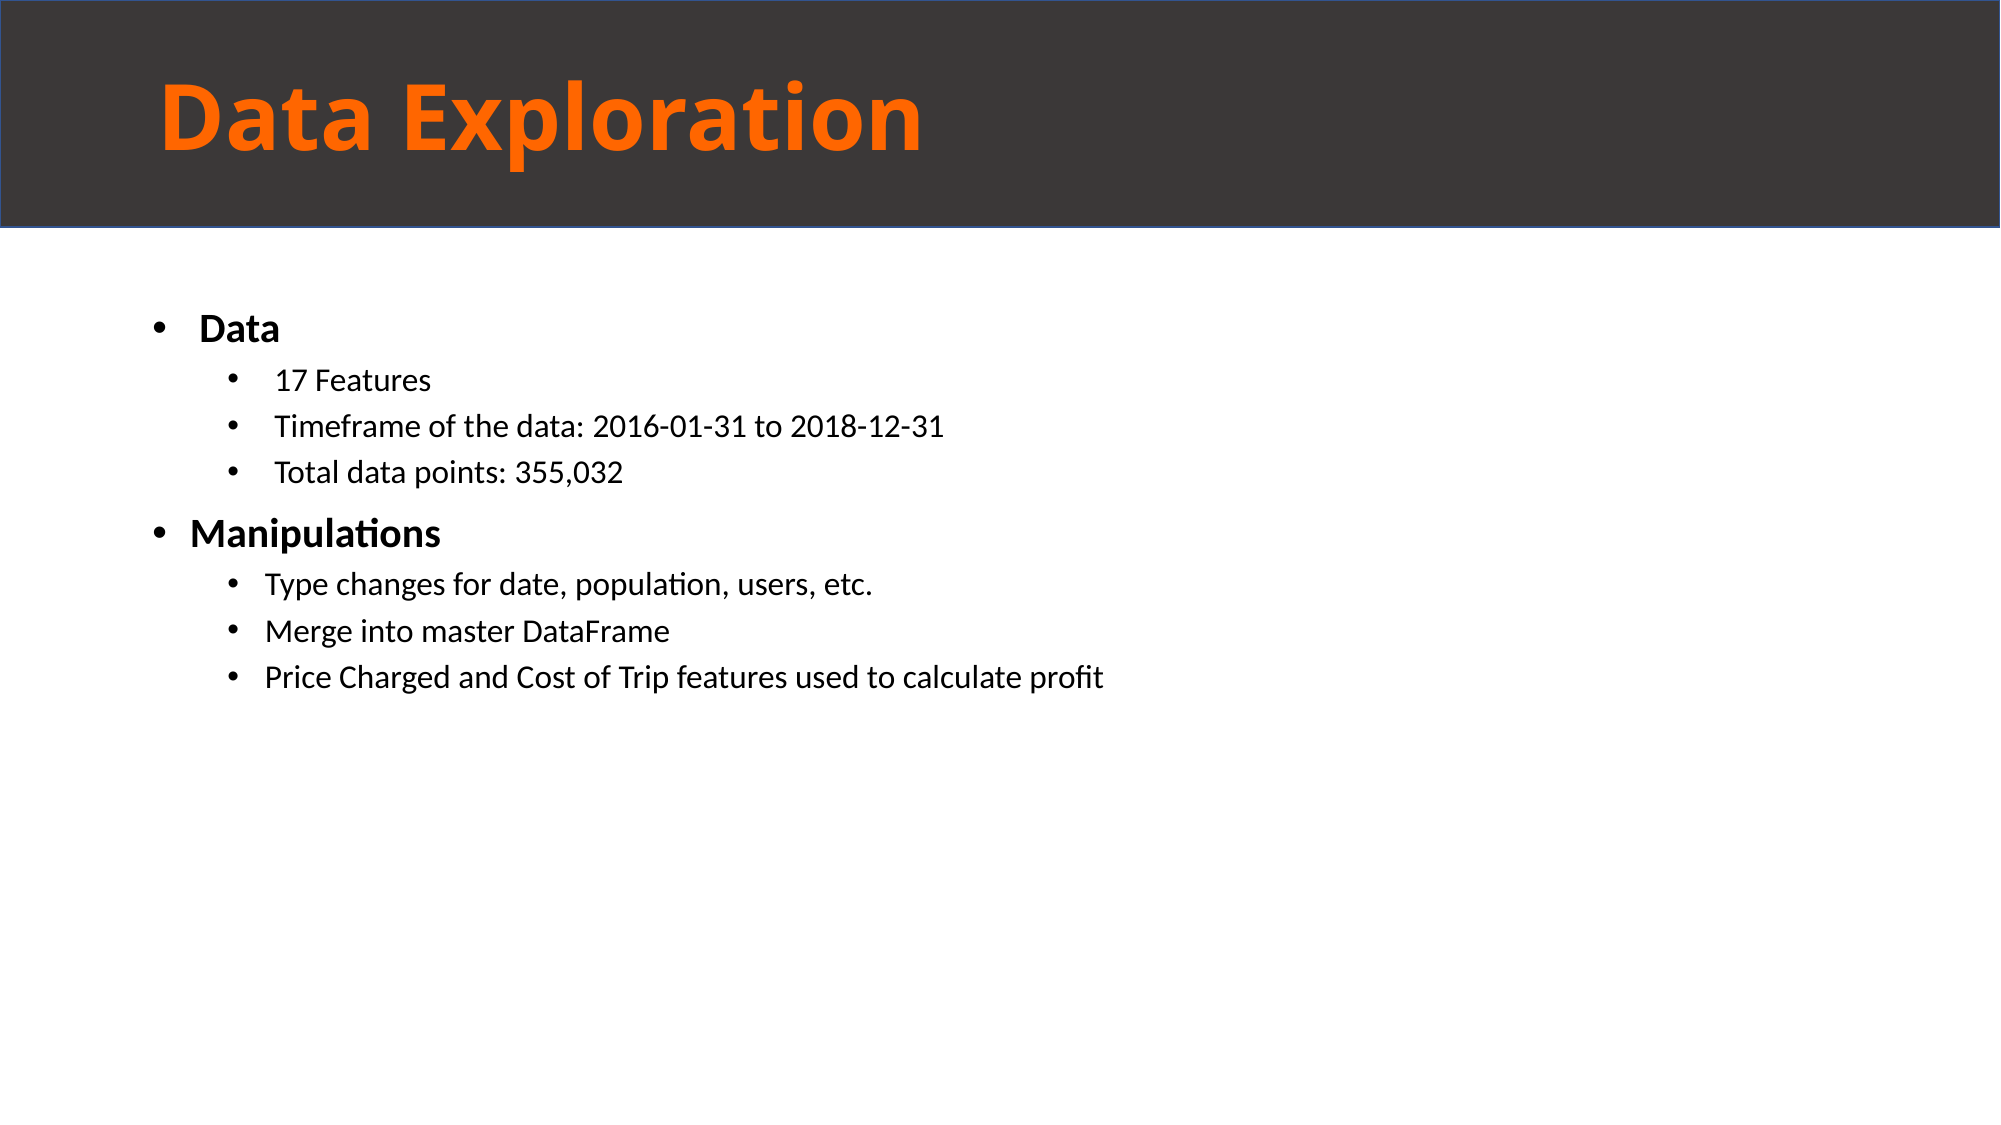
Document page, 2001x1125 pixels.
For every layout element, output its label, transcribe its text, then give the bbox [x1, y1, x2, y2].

text_box Data Exploration [0, 0, 2000, 228]
list Data 17 Features Timeframe of the data: 2016-01-31 to 2018-12-31 Total data points: 355,032 Manipulations Type changes for date, population, users, etc. Merge into master DataFrame Price Charged and Cost of Trip features used to calculate profit [137, 299, 1863, 1014]
